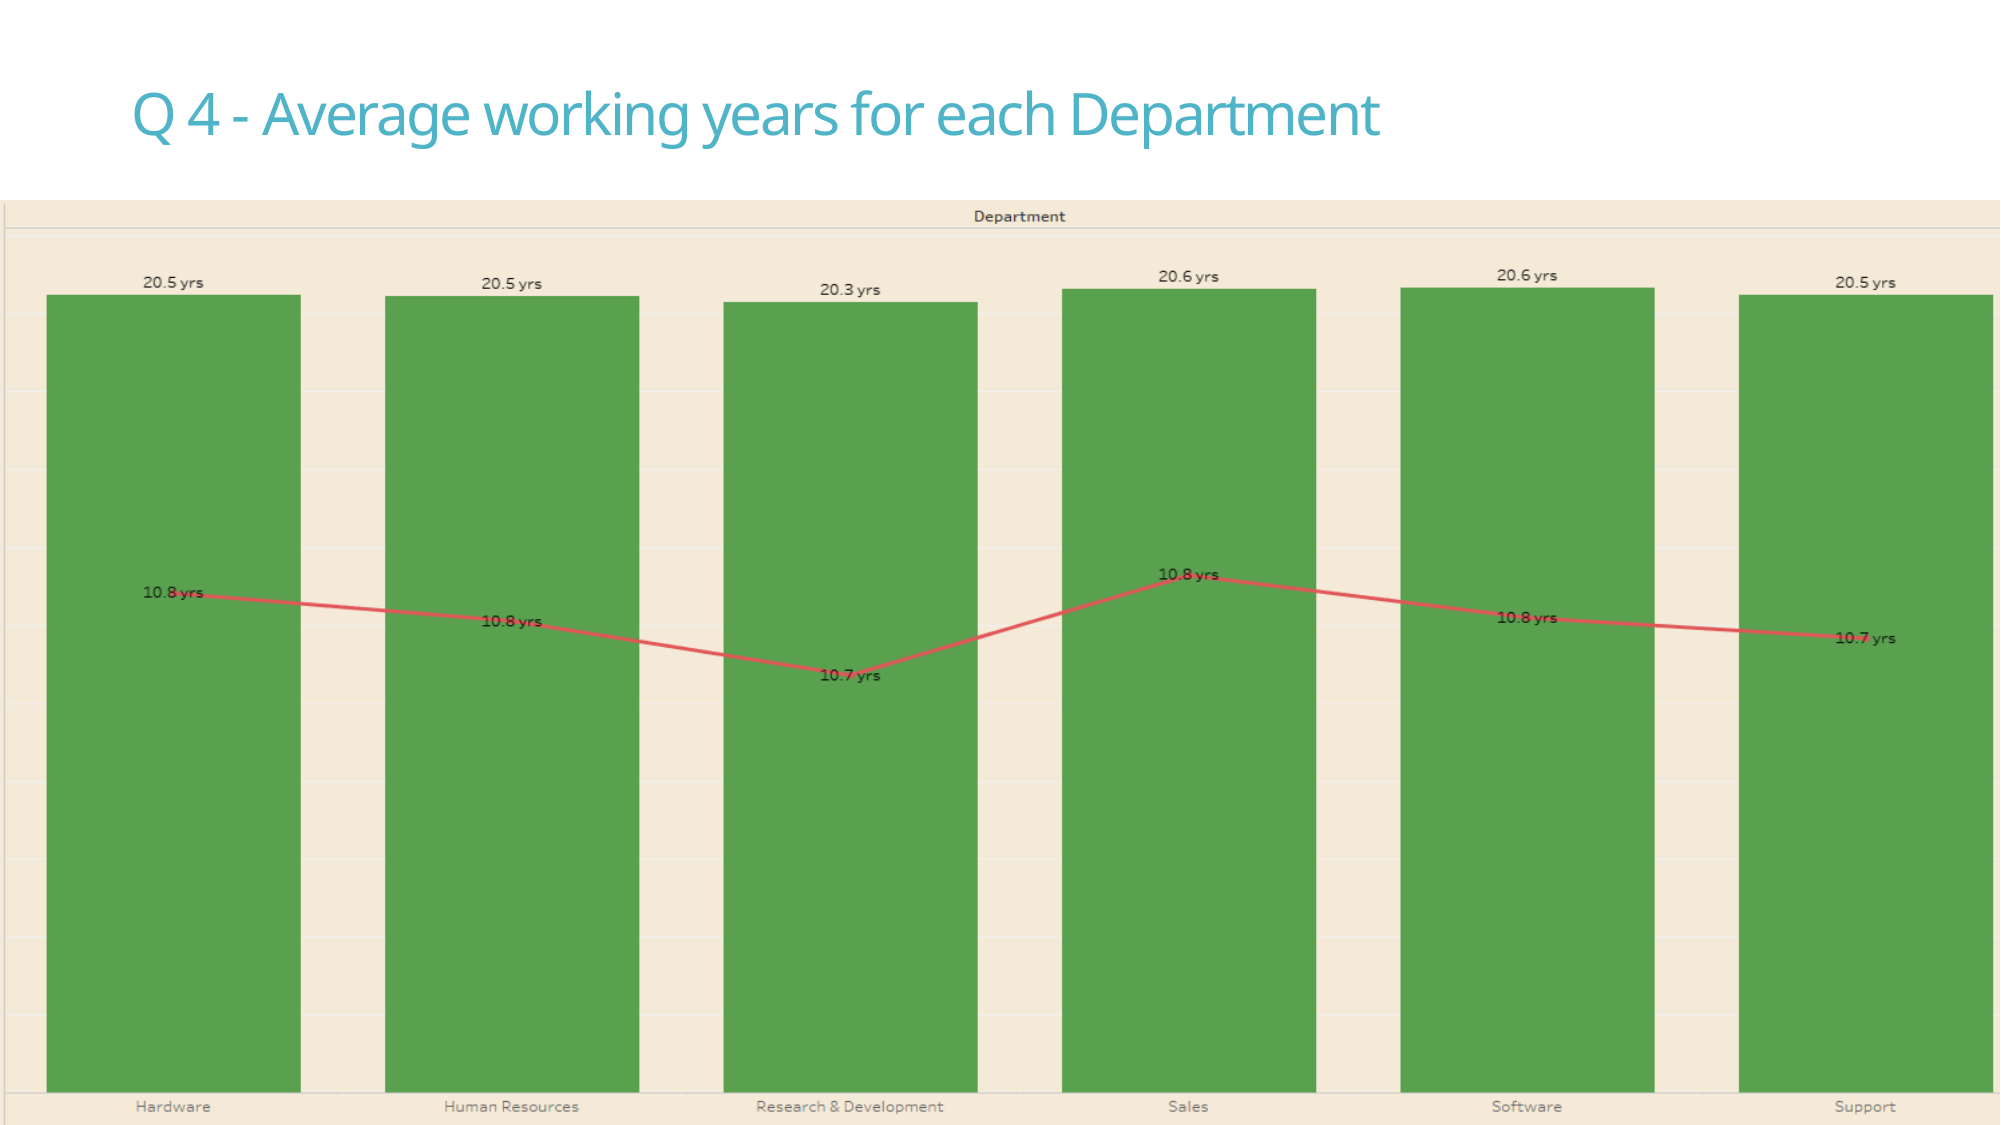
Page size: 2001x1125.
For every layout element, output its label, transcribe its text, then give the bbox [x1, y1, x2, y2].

title Q 4 - Average working years for each Department [116, 79, 1884, 200]
picture [0, 200, 2000, 1125]
